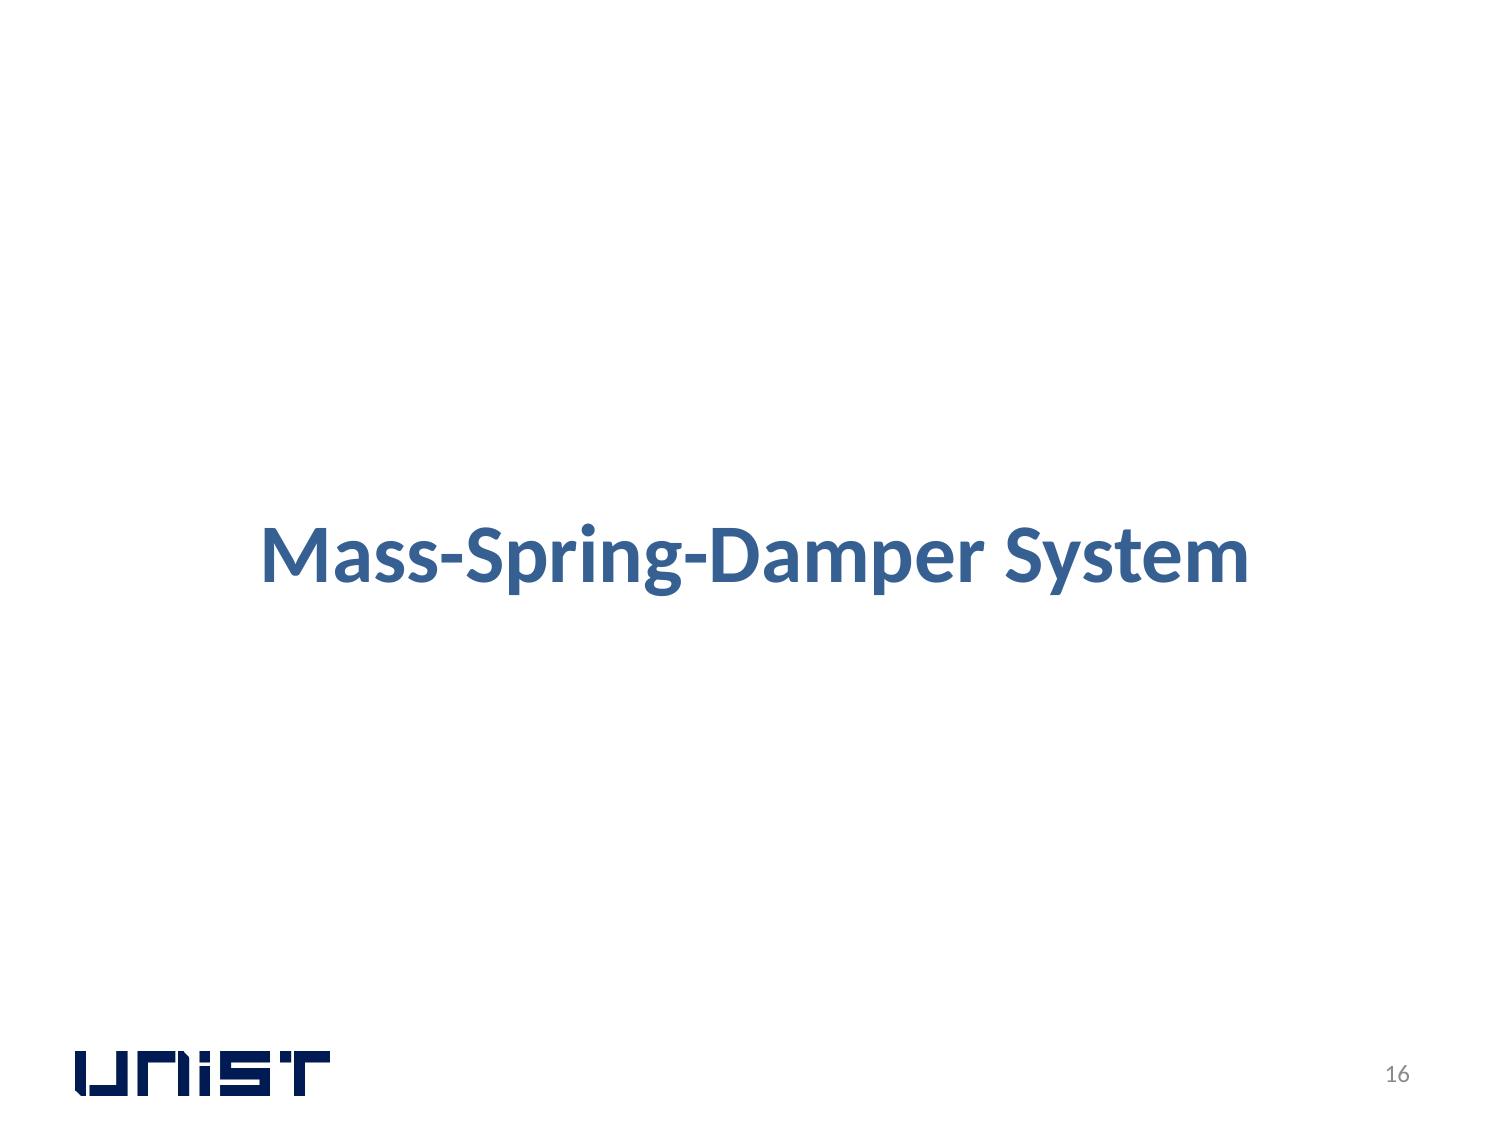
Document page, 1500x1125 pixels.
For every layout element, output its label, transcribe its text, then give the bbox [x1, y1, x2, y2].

picture [75, 1051, 330, 1096]
title Mass-Spring-Damper System [118, 437, 1394, 662]
slide_number 16 [1074, 1042, 1425, 1103]
